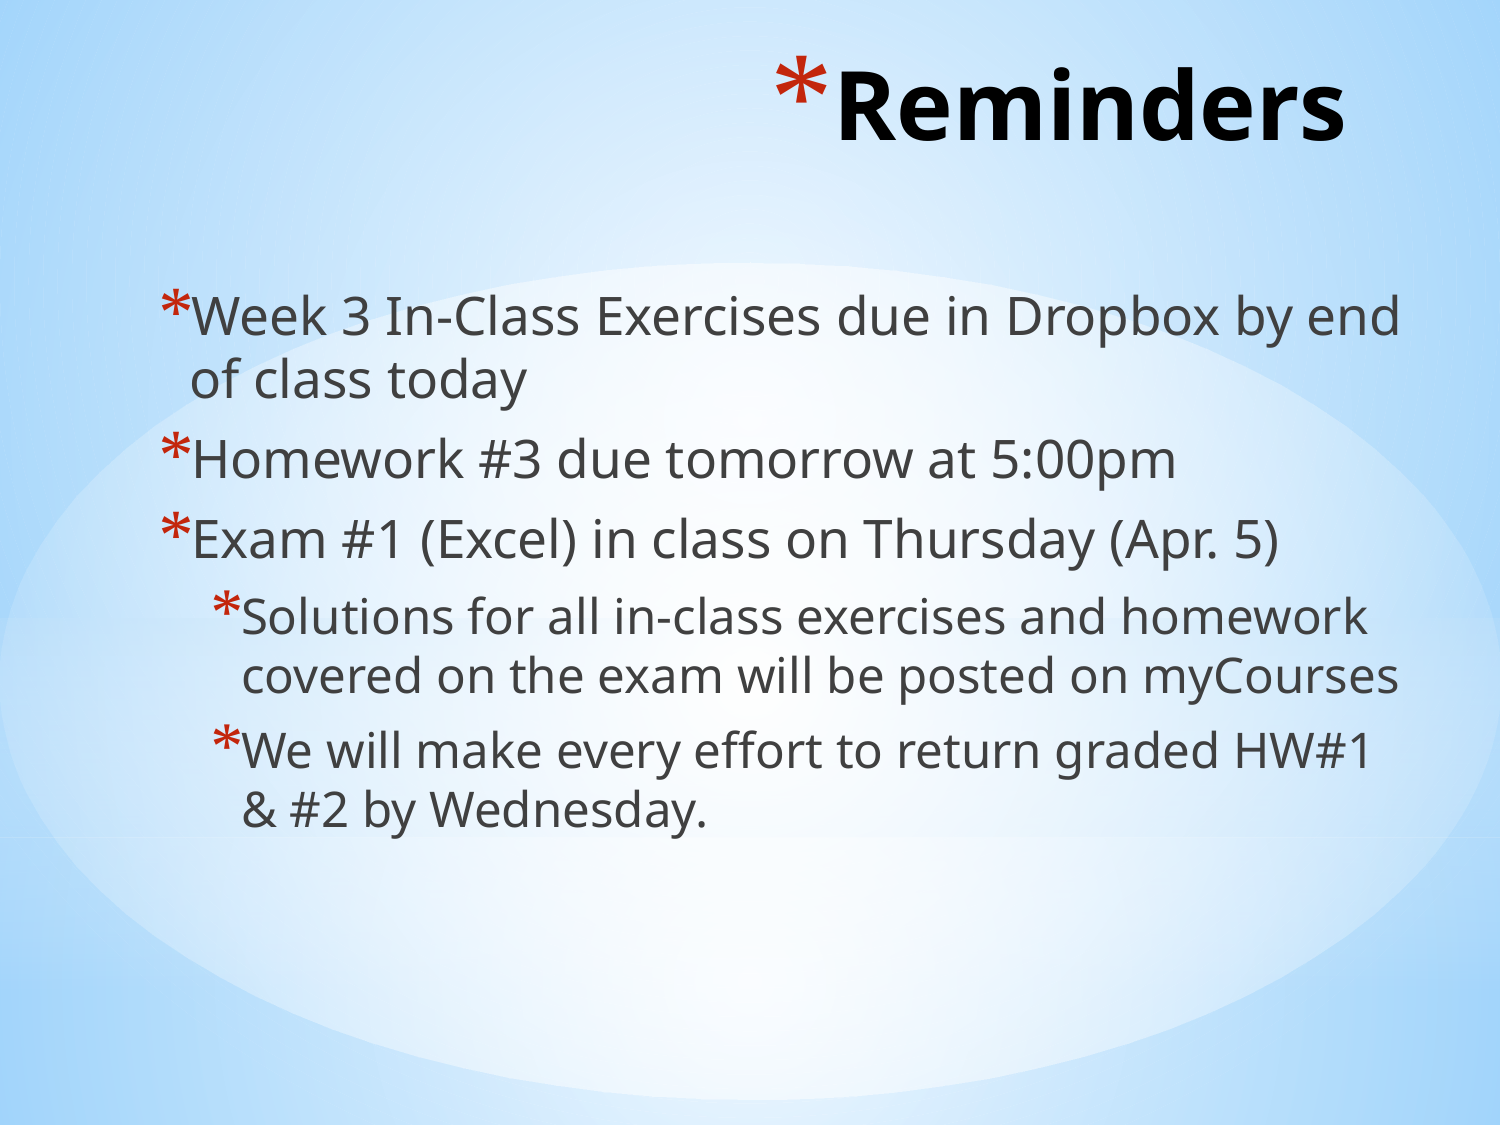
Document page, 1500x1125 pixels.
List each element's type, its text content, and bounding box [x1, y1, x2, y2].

title Reminders [294, 37, 1363, 225]
list Week 3 In-Class Exercises due in Dropbox by end of class today Homework #3 due tomorrow at 5:00pm Exam #1 (Excel) in class on Thursday (Apr. 5) Solutions for all in-class exercises and homework covered on the exam will be posted on myCourses We will make every effort to return graded HW#1 & #2 by Wednesday. [137, 275, 1425, 900]
